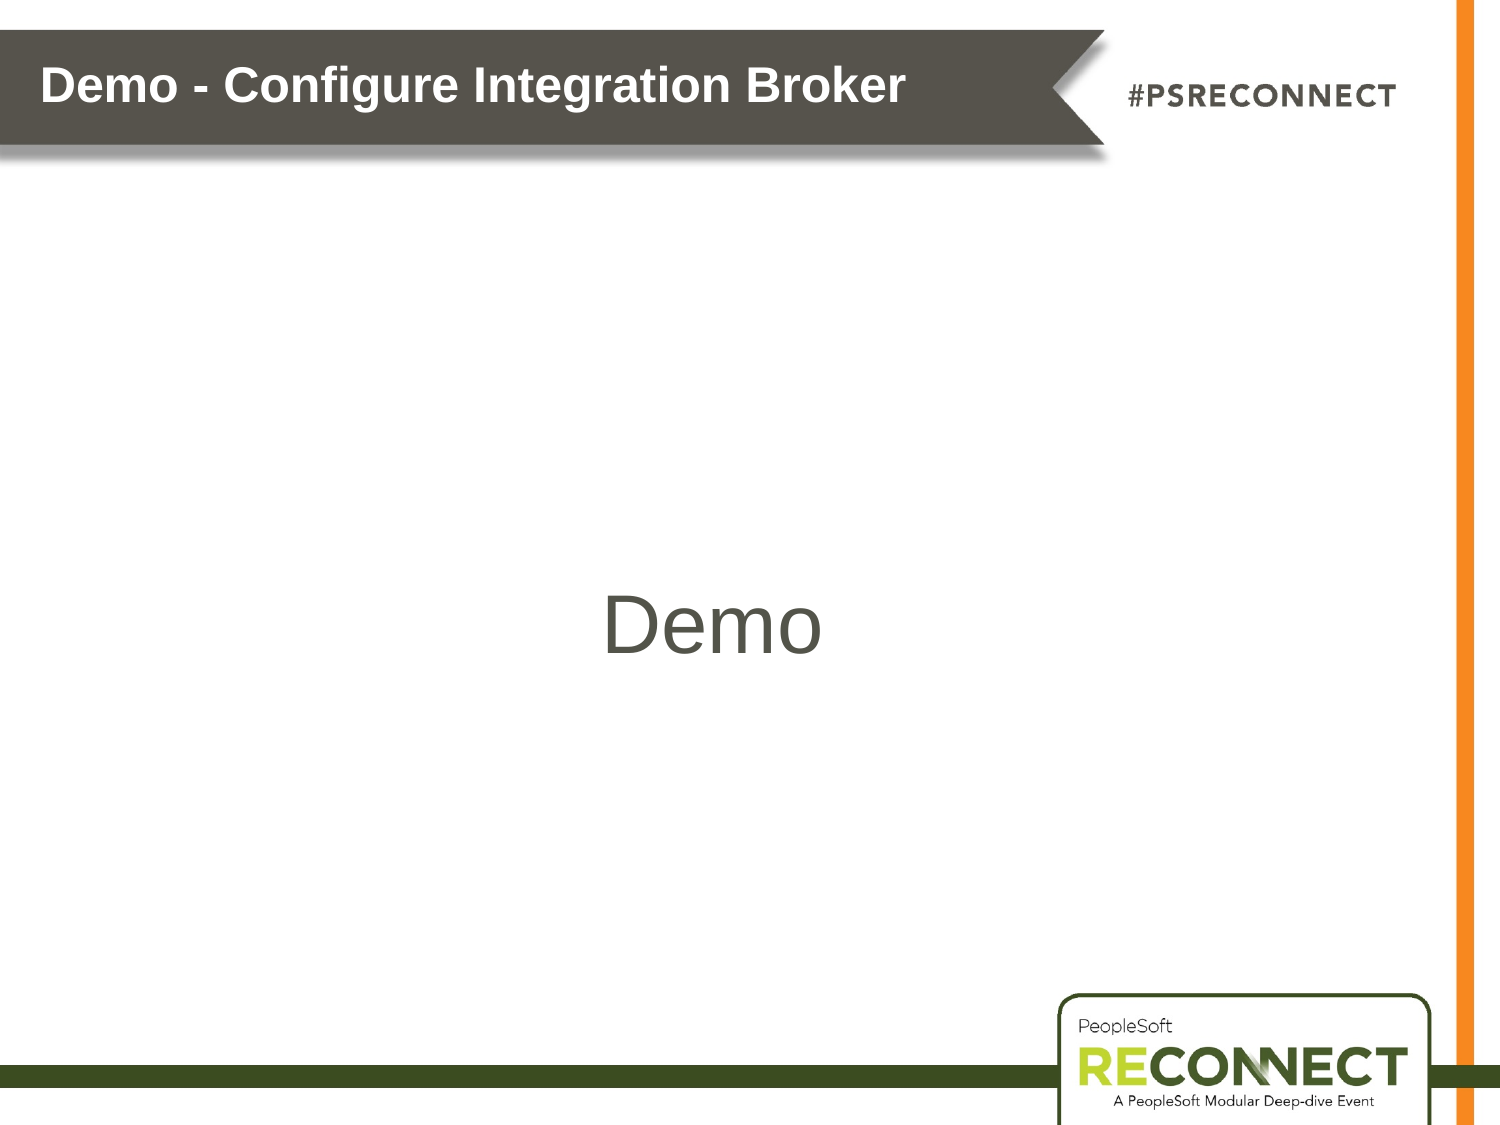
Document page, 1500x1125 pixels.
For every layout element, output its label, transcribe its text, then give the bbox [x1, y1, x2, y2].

text_box Demo [37, 462, 1388, 678]
text_box Demo - Configure Integration Broker [24, 44, 988, 133]
picture [0, 0, 1500, 1125]
